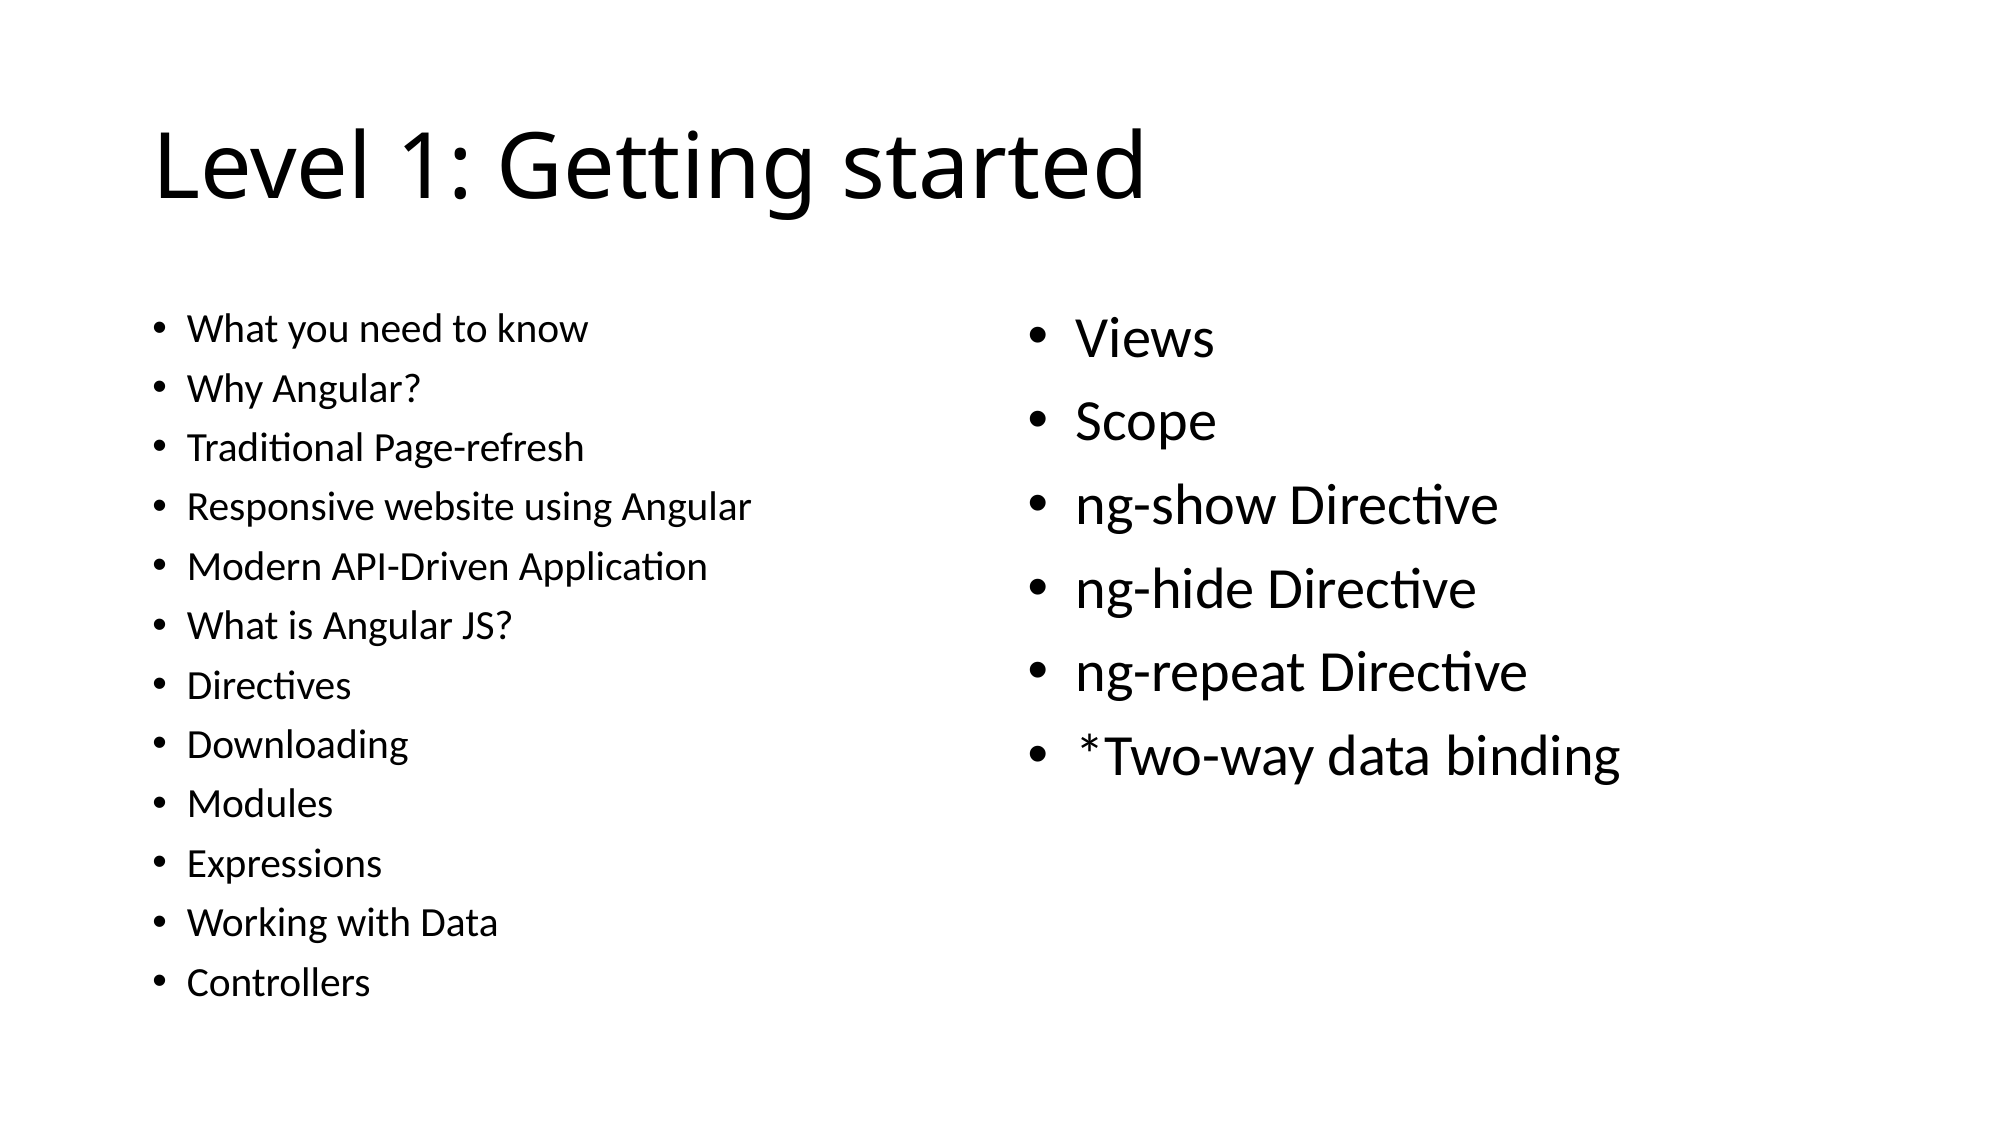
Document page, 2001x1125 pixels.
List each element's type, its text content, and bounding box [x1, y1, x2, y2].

title Level 1: Getting started [137, 59, 1863, 278]
list Views Scope ng-show Directive ng-hide Directive ng-repeat Directive *Two-way data binding [1012, 299, 1863, 1014]
list What you need to know Why Angular? Traditional Page-refresh Responsive website using Angular Modern API-Driven Application What is Angular JS? Directives Downloading Modules Expressions Working with Data Controllers [137, 299, 988, 1014]
